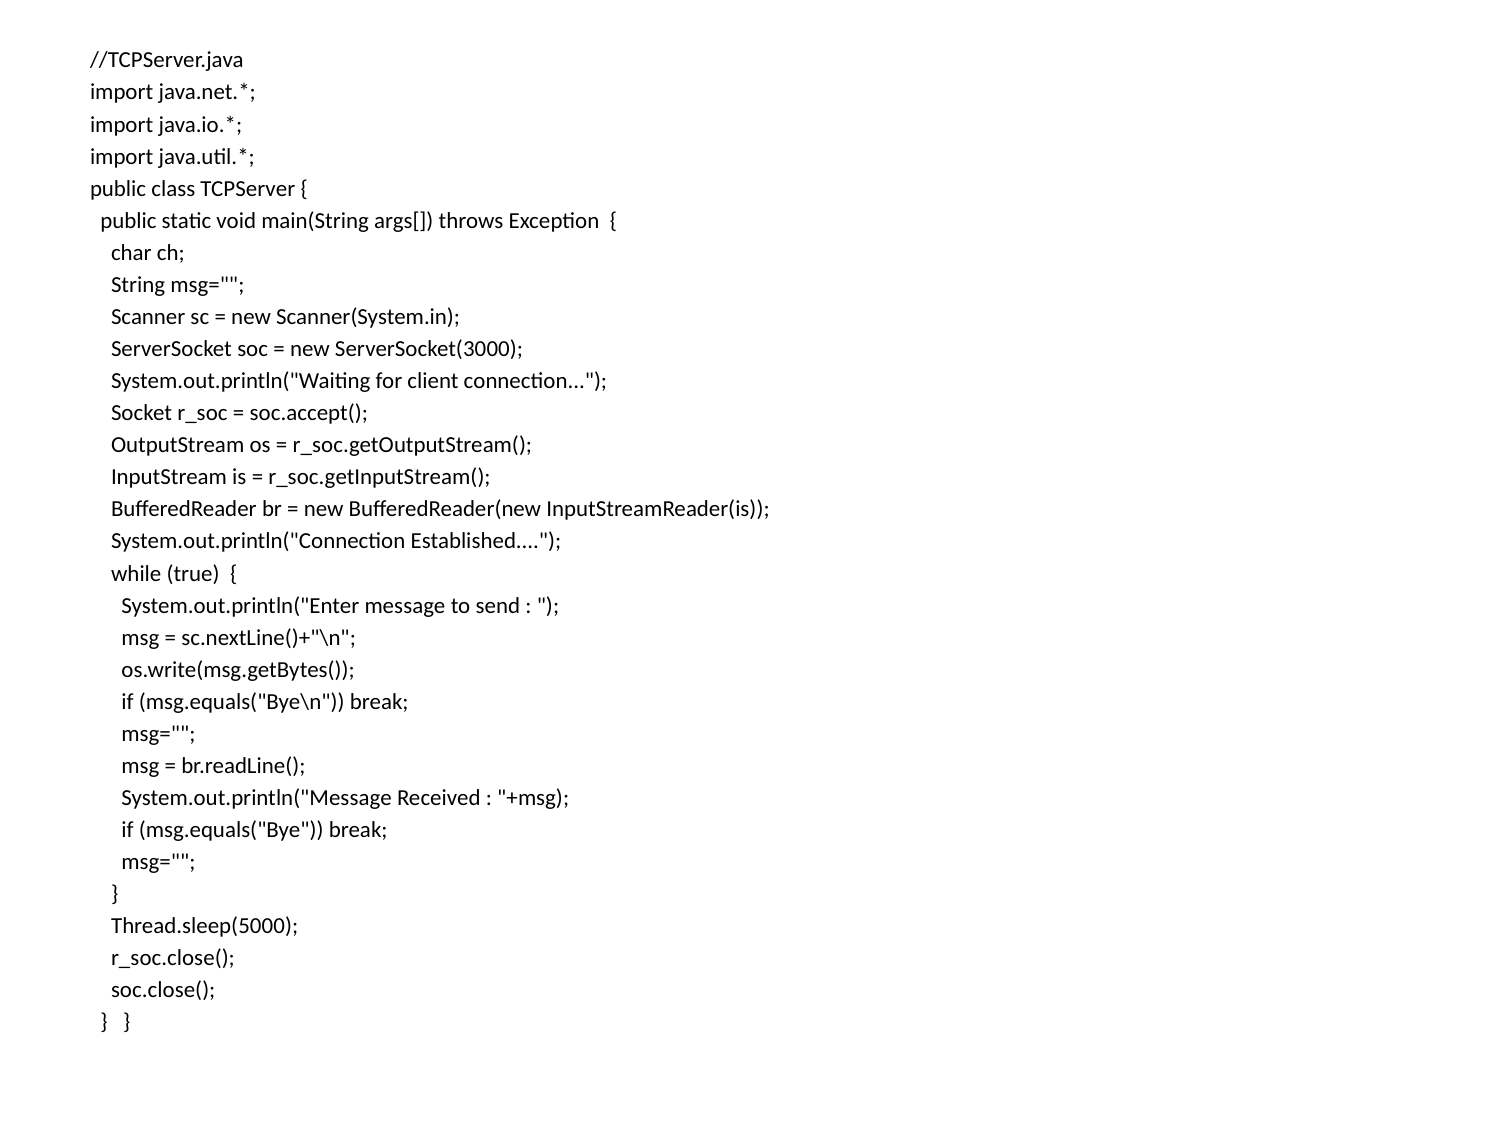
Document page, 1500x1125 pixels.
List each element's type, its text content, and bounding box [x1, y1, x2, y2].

list //TCPServer.java import java.net.*; import java.io.*; import java.util.*; public class TCPServer { public static void main(String args[]) throws Exception { char ch; String msg=""; Scanner sc = new Scanner(System.in); ServerSocket soc = new ServerSocket(3000); System.out.println("Waiting for client connection..."); Socket r_soc = soc.accept(); OutputStream os = r_soc.getOutputStream(); InputStream is = r_soc.getInputStream(); BufferedReader br = new BufferedReader(new InputStreamReader(is)); System.out.println("Connection Established...."); while (true) { System.out.println("Enter message to send : "); msg = sc.nextLine()+"\n"; os.write(msg.getBytes()); if (msg.equals("Bye\n")) break; msg=""; msg = br.readLine(); System.out.println("Message Received : "+msg); if (msg.equals("Bye")) break; msg=""; } Thread.sleep(5000); r_soc.close(); soc.close(); } } [75, 37, 1425, 780]
